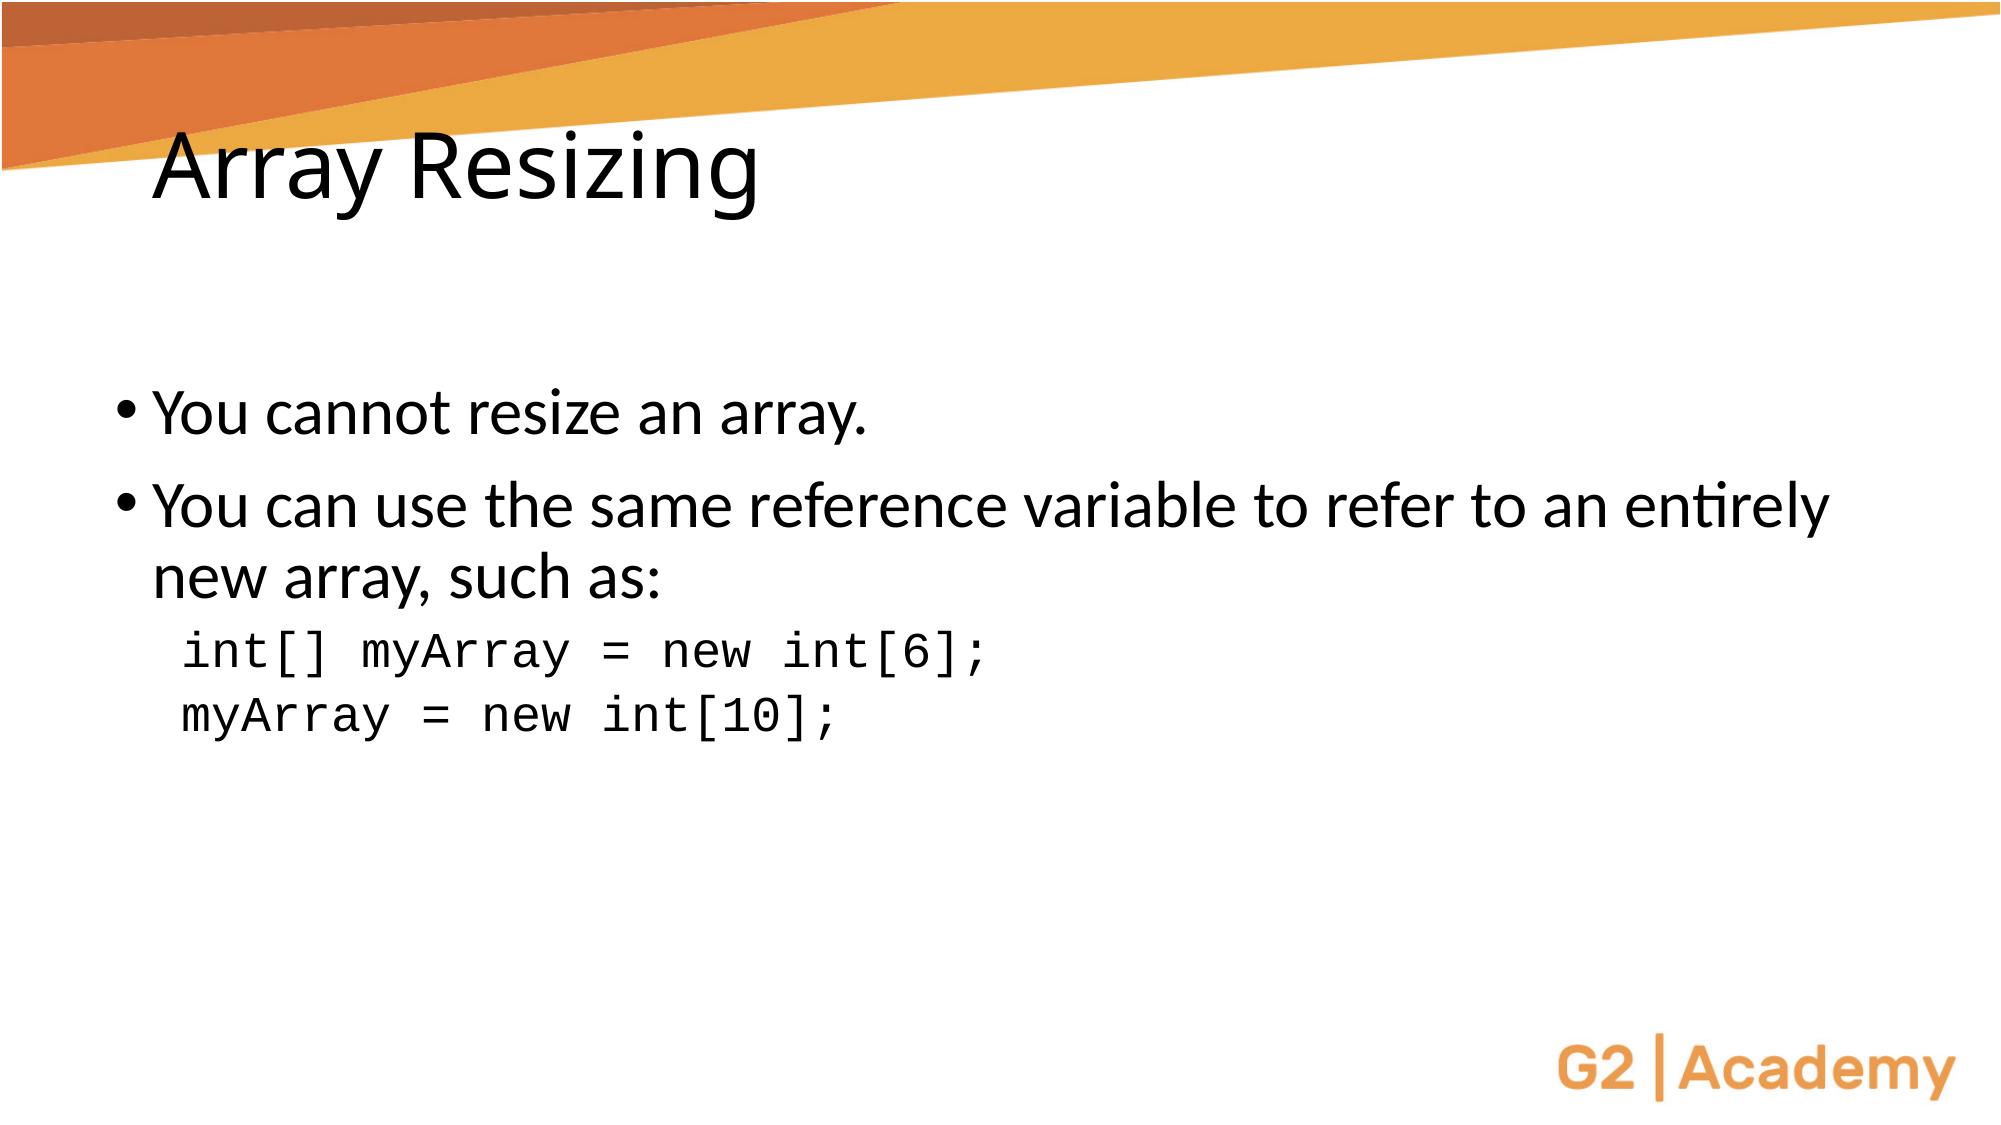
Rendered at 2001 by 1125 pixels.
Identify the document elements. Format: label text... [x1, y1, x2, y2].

picture [1, 2, 2000, 1125]
title Array Resizing [137, 59, 1863, 278]
list You cannot resize an array. You can use the same reference variable to refer to an entirely new array, such as: int[] myArray = new int[6]; myArray = new int[10]; [99, 368, 1900, 982]
